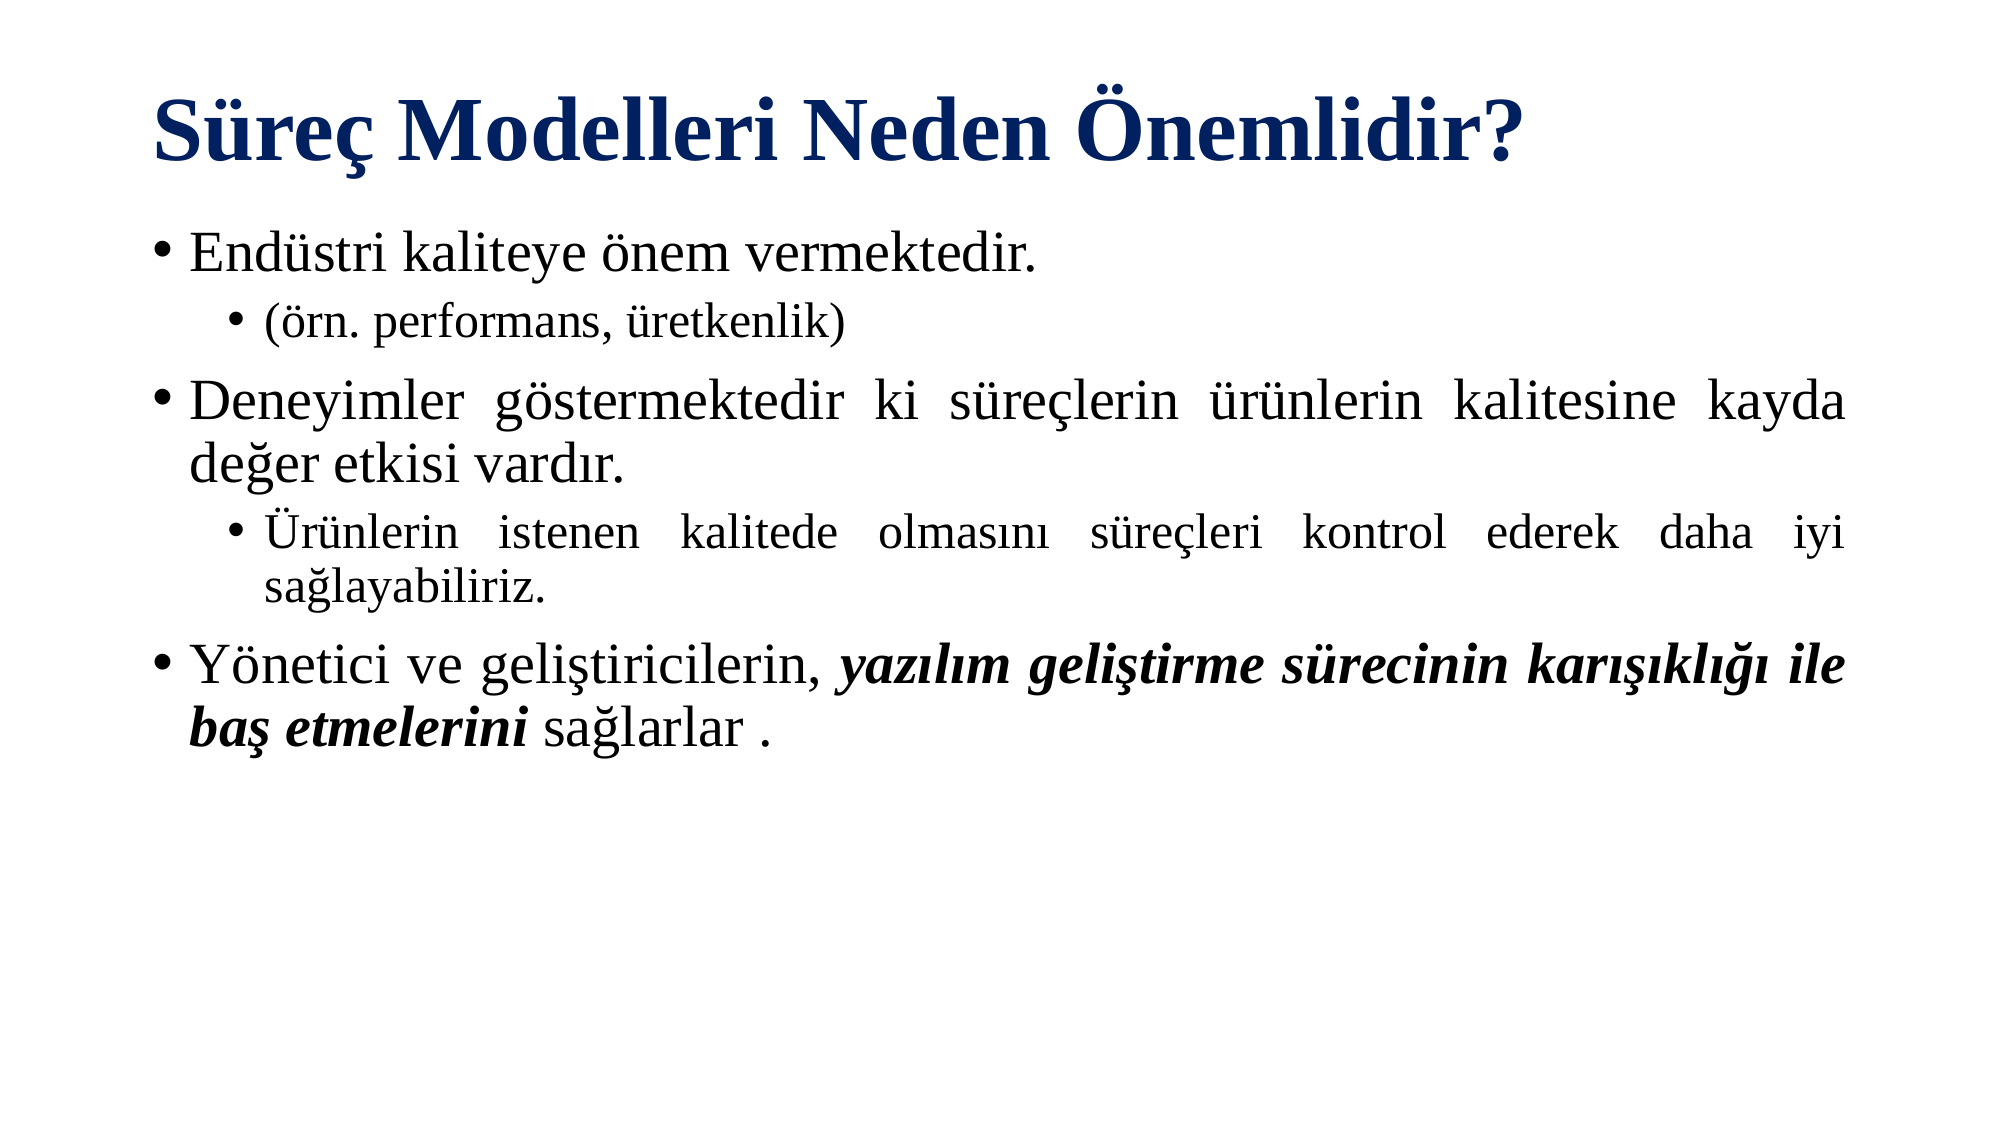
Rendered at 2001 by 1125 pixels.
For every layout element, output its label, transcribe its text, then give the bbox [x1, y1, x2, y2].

title Süreç Modelleri Neden Önemlidir? [137, 59, 1863, 202]
list Endüstri kaliteye önem vermektedir. (örn. performans, üretkenlik) Deneyimler göstermektedir ki süreçlerin ürünlerin kalitesine kayda değer etkisi vardır. Ürünlerin istenen kalitede olmasını süreçleri kontrol ederek daha iyi sağlayabiliriz. Yönetici ve geliştiricilerin, yazılım geliştirme sürecinin karışıklığı ile baş etmelerini sağlarlar . [137, 213, 1863, 1014]
